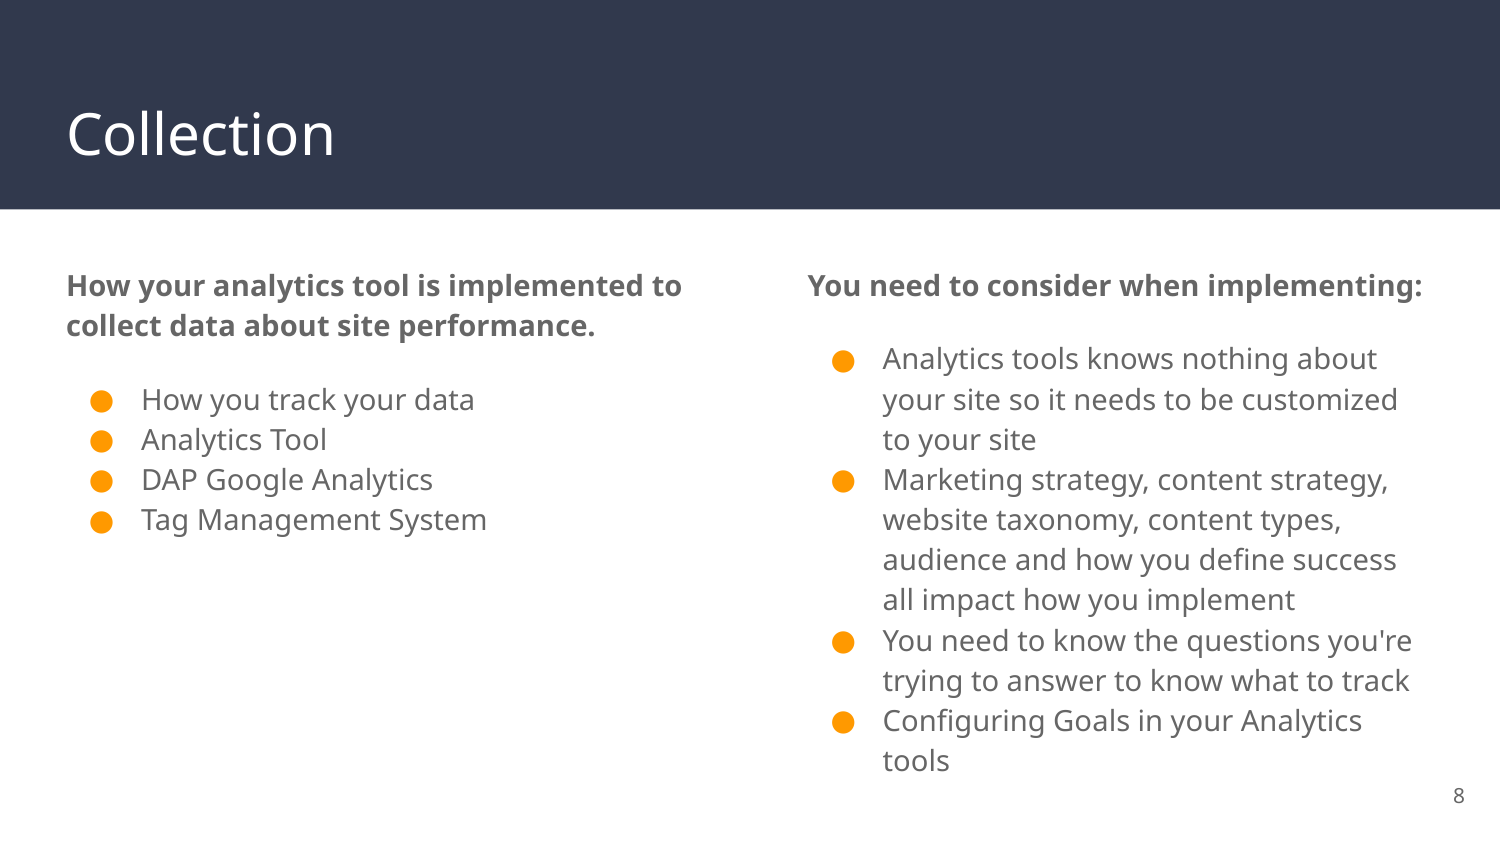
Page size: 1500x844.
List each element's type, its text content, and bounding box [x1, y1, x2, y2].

list You need to consider when implementing: Analytics tools knows nothing about your site so it needs to be customized to your site Marketing strategy, content strategy, website taxonomy, content types, audience and how you define success all impact how you implement You need to know the questions you're trying to answer to know what to track Configuring Goals in your Analytics tools [792, 247, 1449, 752]
title Collection [51, 82, 1449, 185]
list How your analytics tool is implemented to collect data about site performance. How you track your data Analytics Tool DAP Google Analytics Tag Management System [51, 247, 708, 752]
slide_number 8 [1389, 764, 1480, 830]
